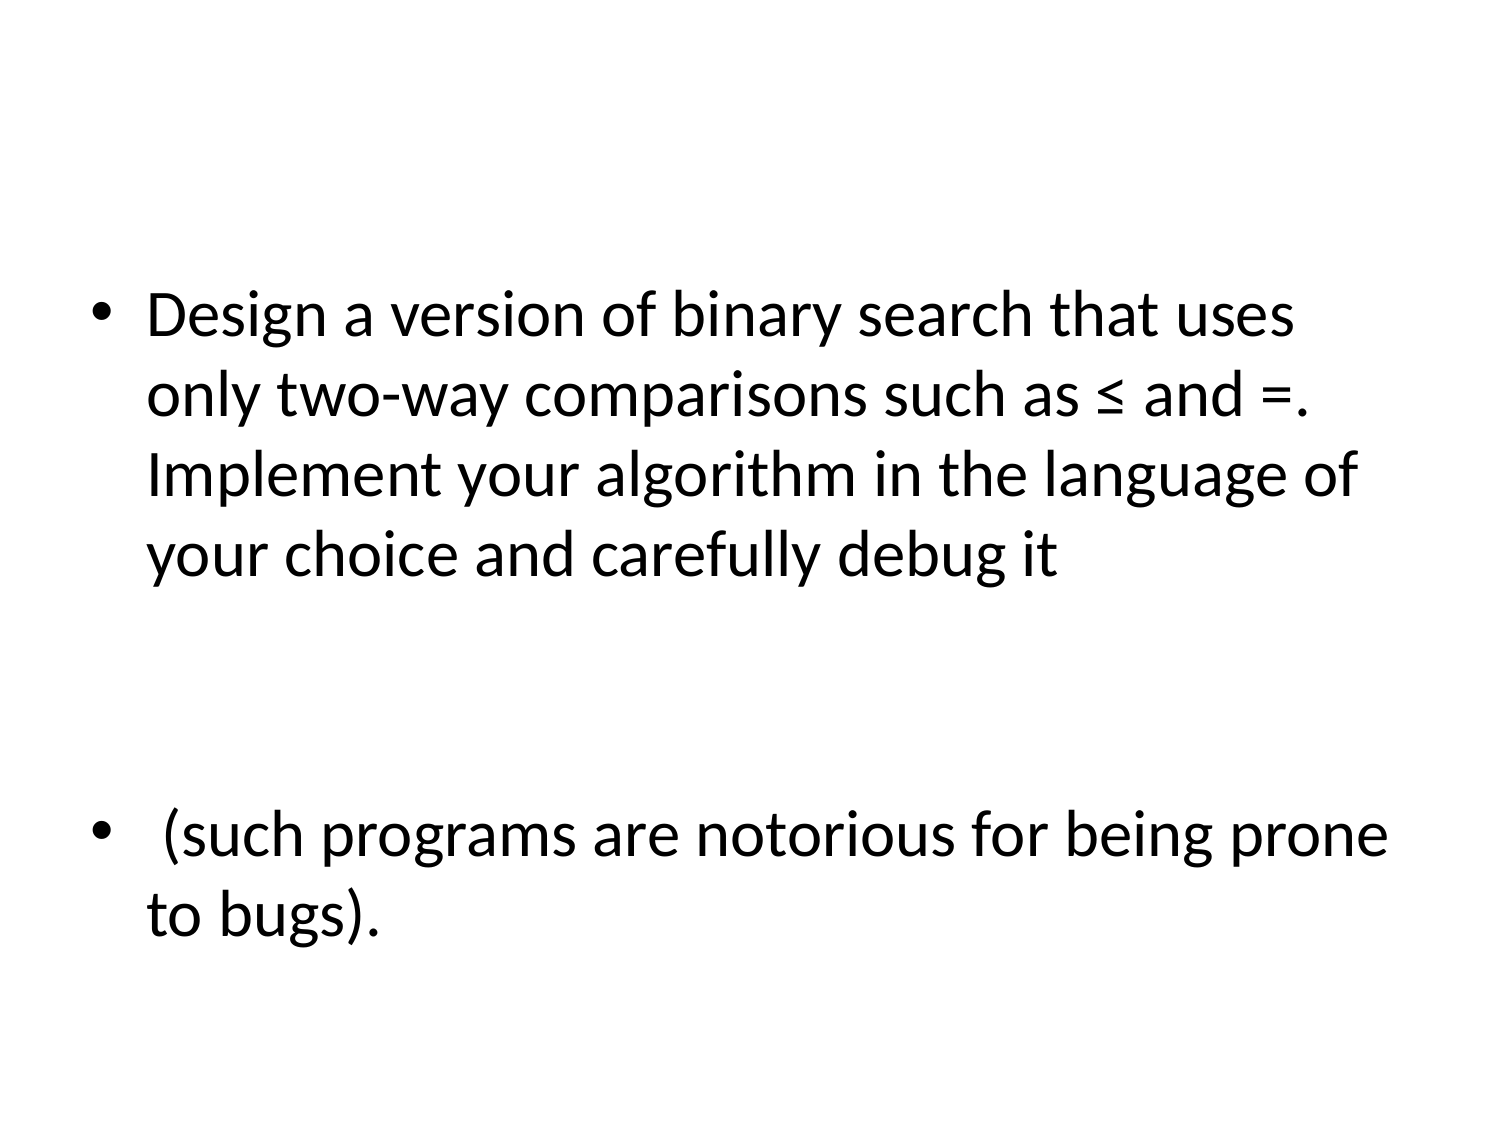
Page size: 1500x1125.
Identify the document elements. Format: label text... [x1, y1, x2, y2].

list Design a version of binary search that uses only two-way comparisons such as ≤ and =. Implement your algorithm in the language of your choice and carefully debug it (such programs are notorious for being prone to bugs). [75, 262, 1425, 1005]
